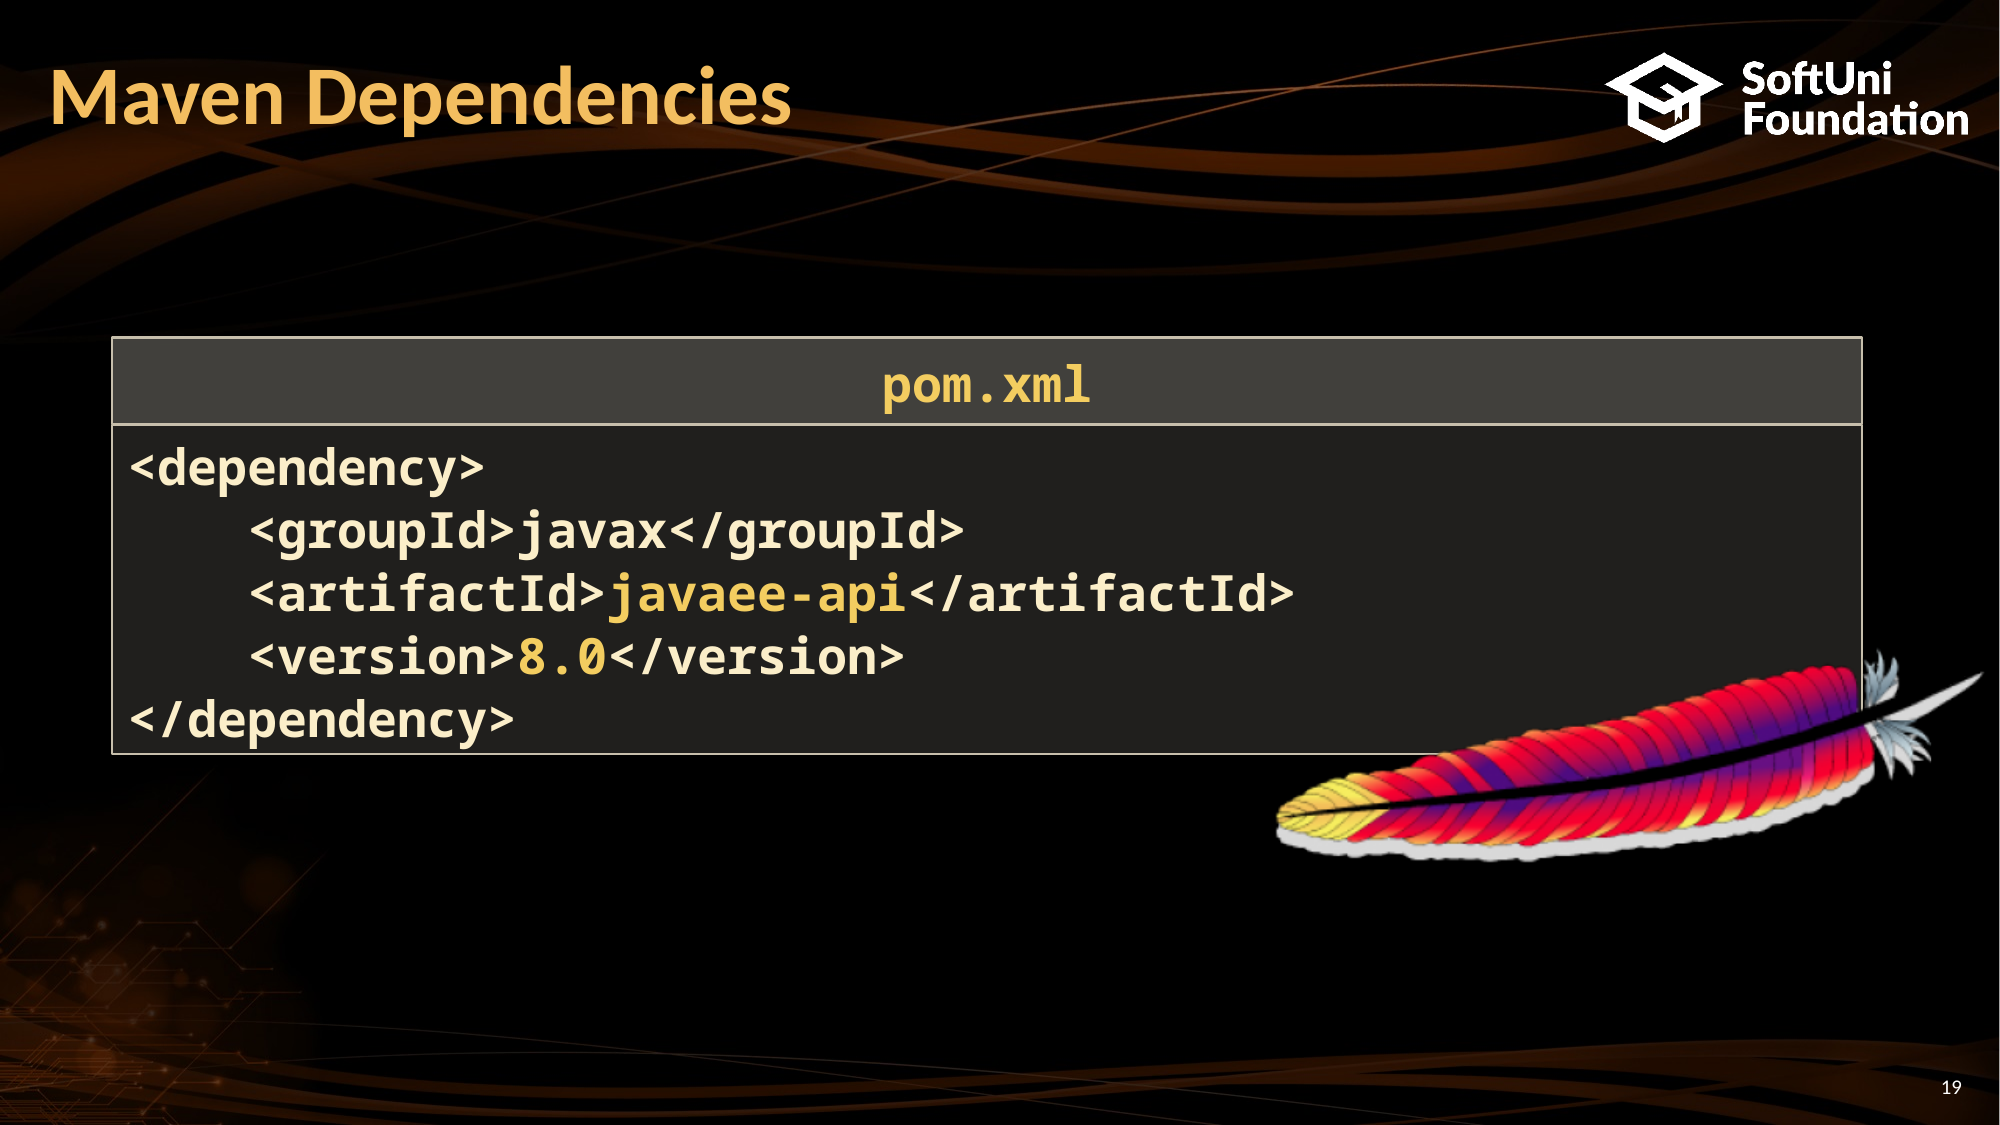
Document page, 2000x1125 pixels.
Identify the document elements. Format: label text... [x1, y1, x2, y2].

text_box pom.xml [112, 337, 1863, 425]
title Maven Dependencies [30, 6, 1602, 189]
text_box <dependency> <groupId>javax</groupId> <artifactId>javaee-api</artifactId> <version>8.0</version> </dependency> [112, 425, 1224, 755]
picture [0, 0, 2000, 1125]
